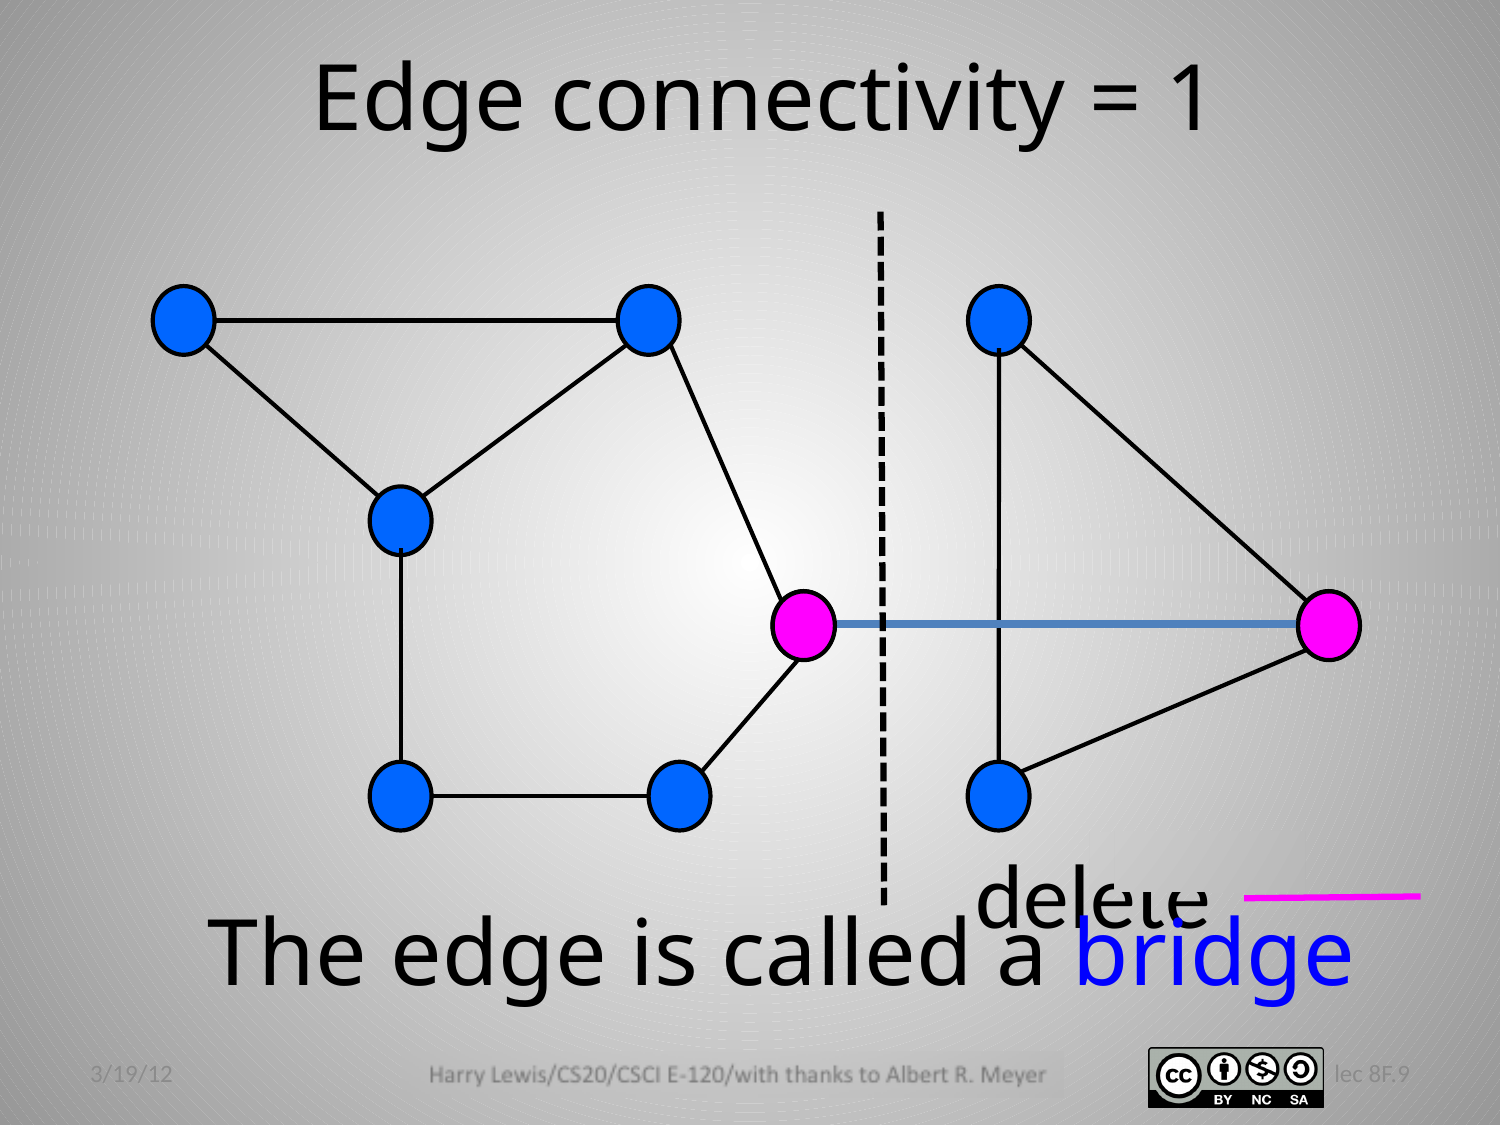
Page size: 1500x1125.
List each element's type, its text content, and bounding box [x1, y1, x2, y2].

slide_number lec 8F.9 [1074, 1043, 1425, 1103]
title Edge connectivity = 1 [89, 0, 1440, 188]
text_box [152, 285, 1360, 831]
text_box The edge is called a bridge [106, 855, 1457, 1043]
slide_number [75, 1042, 425, 1103]
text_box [535, 556, 1230, 561]
picture [1148, 1103, 1324, 1108]
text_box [772, 591, 1361, 661]
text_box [940, 829, 1421, 956]
picture [425, 1051, 1064, 1098]
